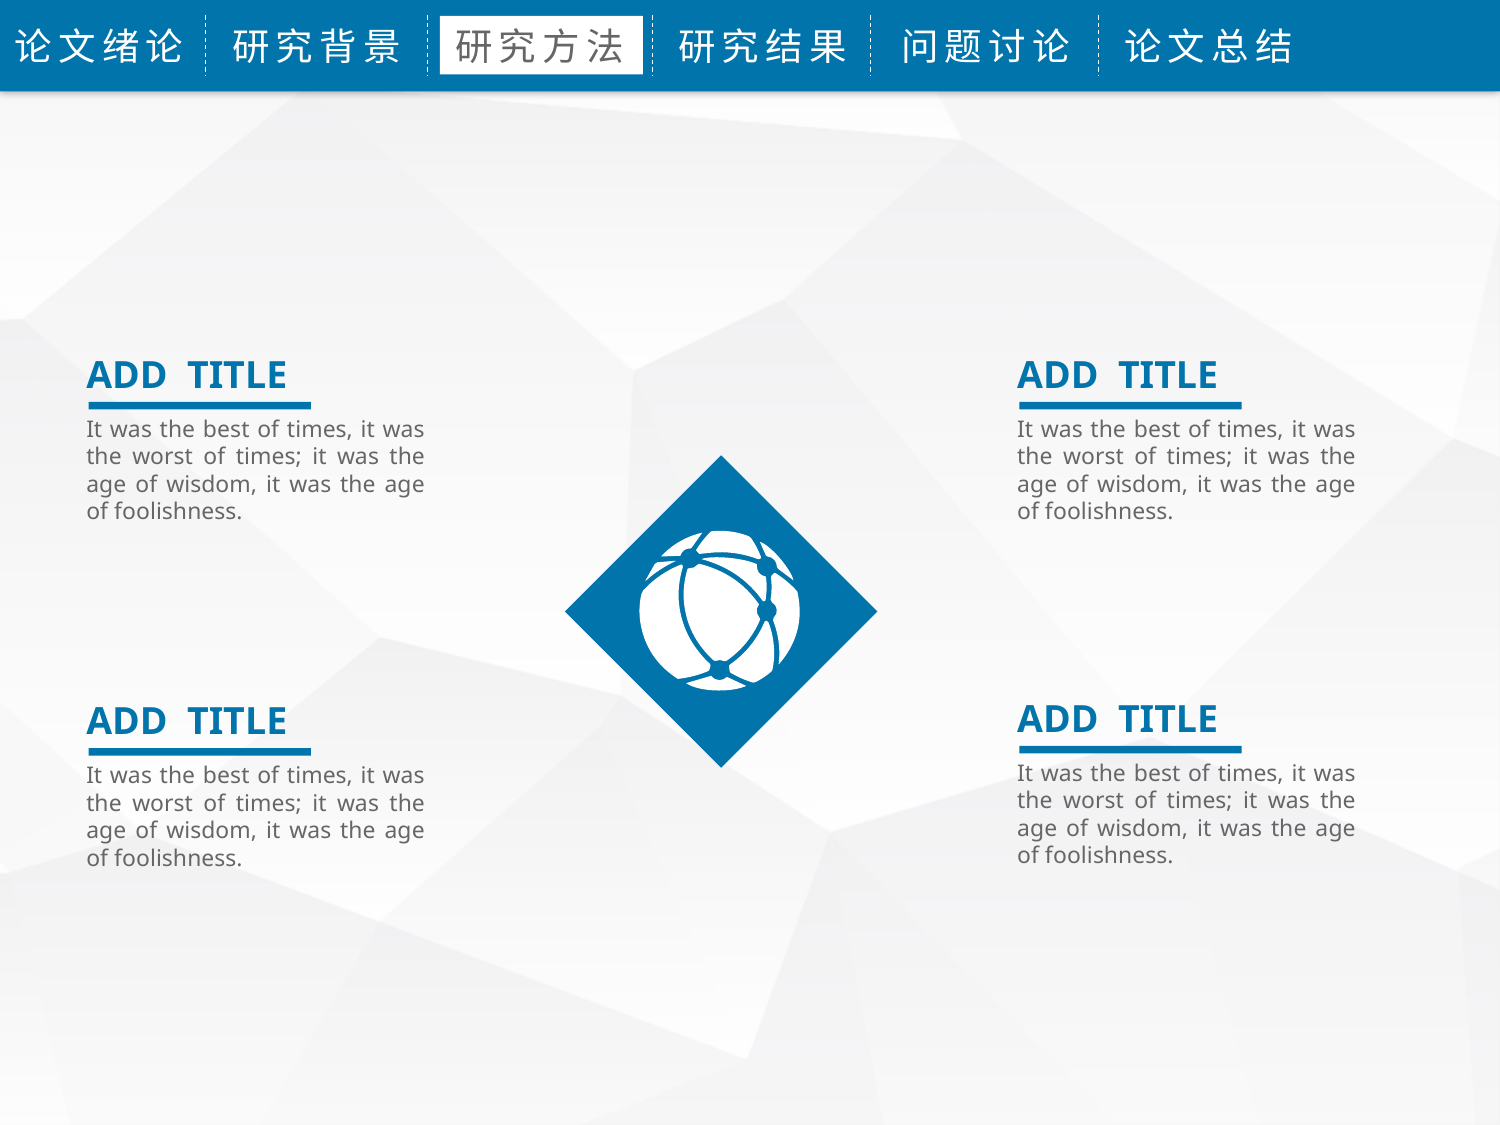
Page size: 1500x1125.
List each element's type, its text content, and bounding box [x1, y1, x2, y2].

text_box [645, 694, 797, 770]
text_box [71, 689, 440, 880]
text_box [804, 536, 879, 687]
text_box 研究结果 [871, 15, 876, 76]
picture [0, 92, 1500, 1125]
text_box 论文总结 [1109, 15, 1322, 76]
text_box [1002, 343, 1371, 534]
text_box [0, 0, 1500, 92]
text_box [646, 453, 797, 529]
text_box 论文绪论 [0, 15, 211, 76]
text_box 研究背景 [213, 15, 420, 76]
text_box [71, 343, 440, 534]
text_box 研究结果 [663, 15, 870, 76]
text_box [638, 529, 804, 694]
text_box [563, 537, 638, 687]
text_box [1002, 687, 1371, 878]
text_box 研究方法 [440, 15, 652, 76]
text_box 问题讨论 [886, 15, 1098, 76]
